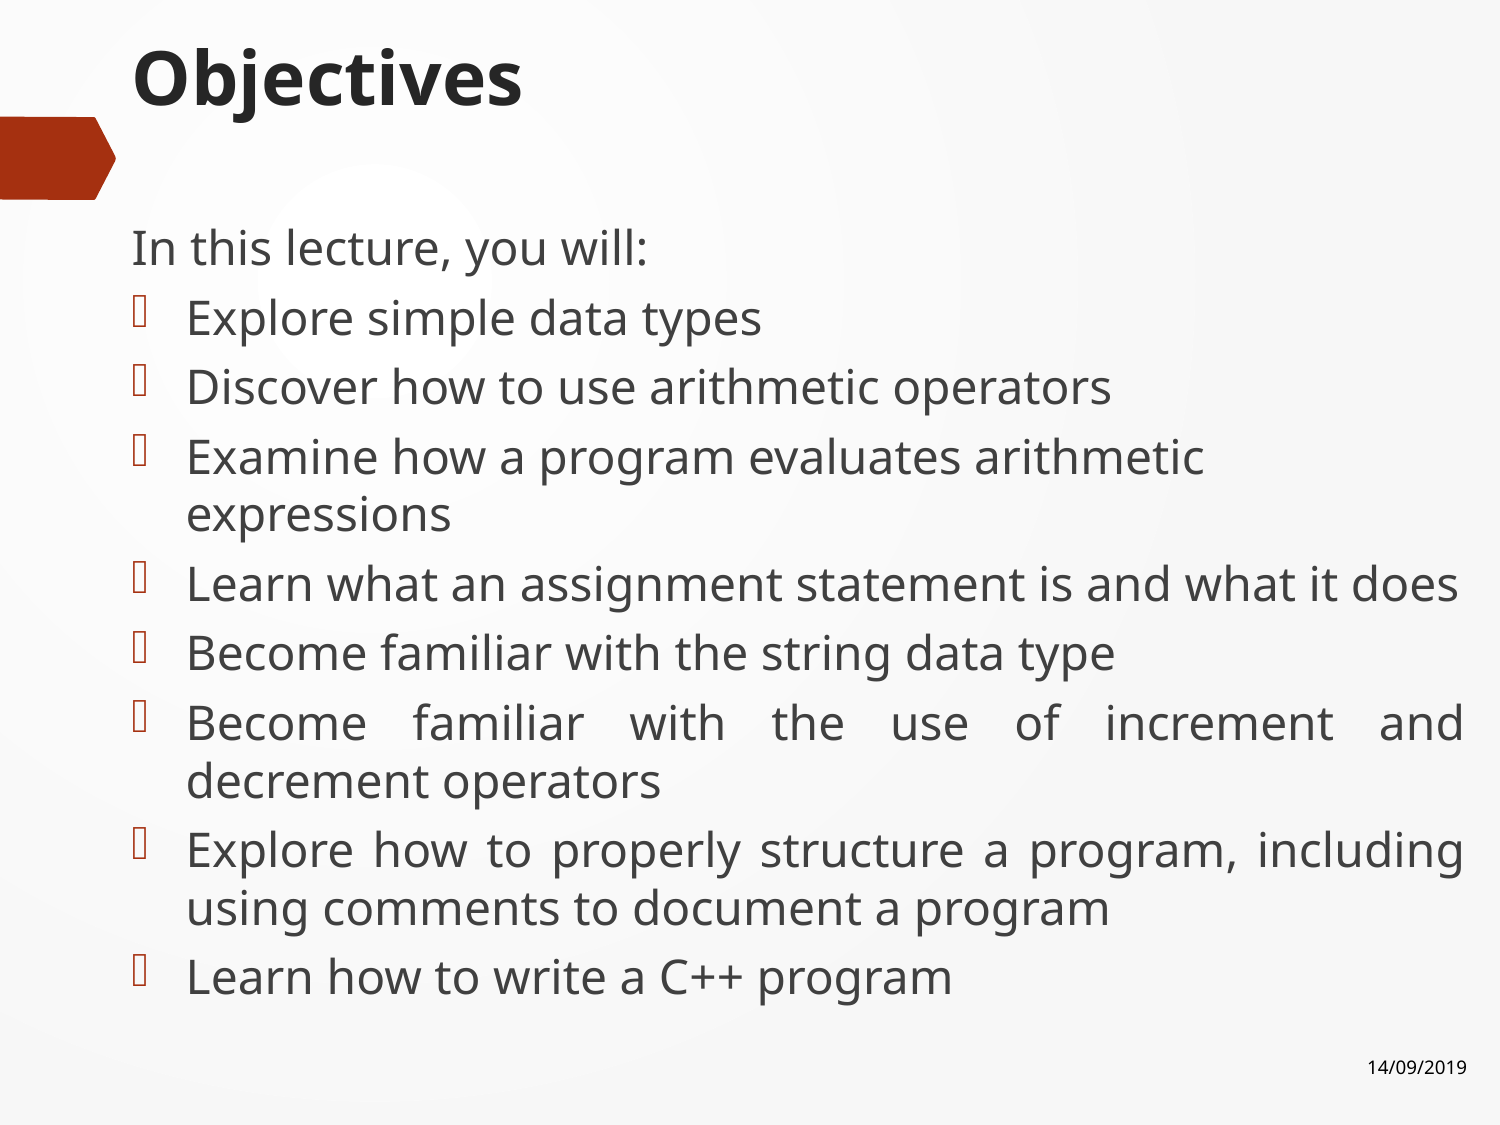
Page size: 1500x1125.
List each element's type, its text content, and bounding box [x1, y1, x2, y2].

list In this lecture, you will: Explore simple data types Discover how to use arithmetic operators Examine how a program evaluates arithmetic expressions Learn what an assignment statement is and what it does Become familiar with the string data type Become familiar with the use of increment and decrement operators Explore how to properly structure a program, including using comments to document a program Learn how to write a C++ program [116, 210, 1483, 1029]
title Objectives [116, 23, 1483, 158]
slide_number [1260, 1037, 1483, 1098]
